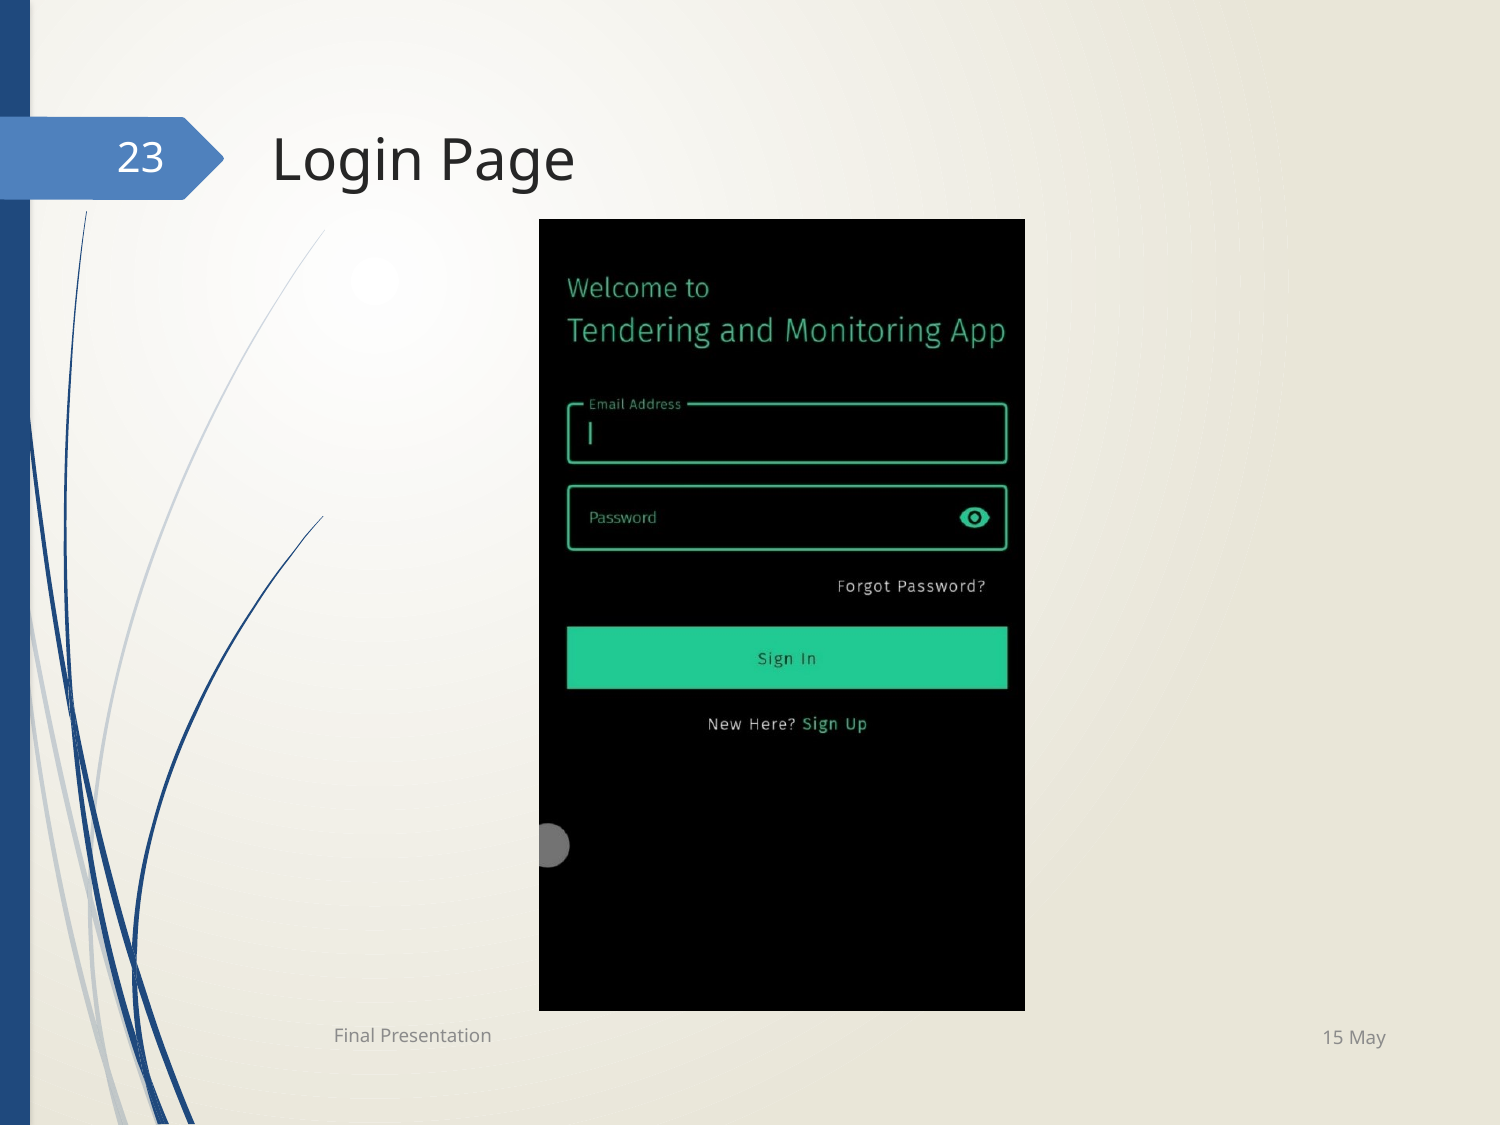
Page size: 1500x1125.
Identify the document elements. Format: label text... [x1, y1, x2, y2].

footer Final Presentation [318, 1006, 1257, 1067]
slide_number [1275, 1006, 1401, 1068]
title Login Page [256, 114, 1338, 202]
picture [539, 219, 1026, 1012]
slide_number 23 [83, 129, 180, 190]
